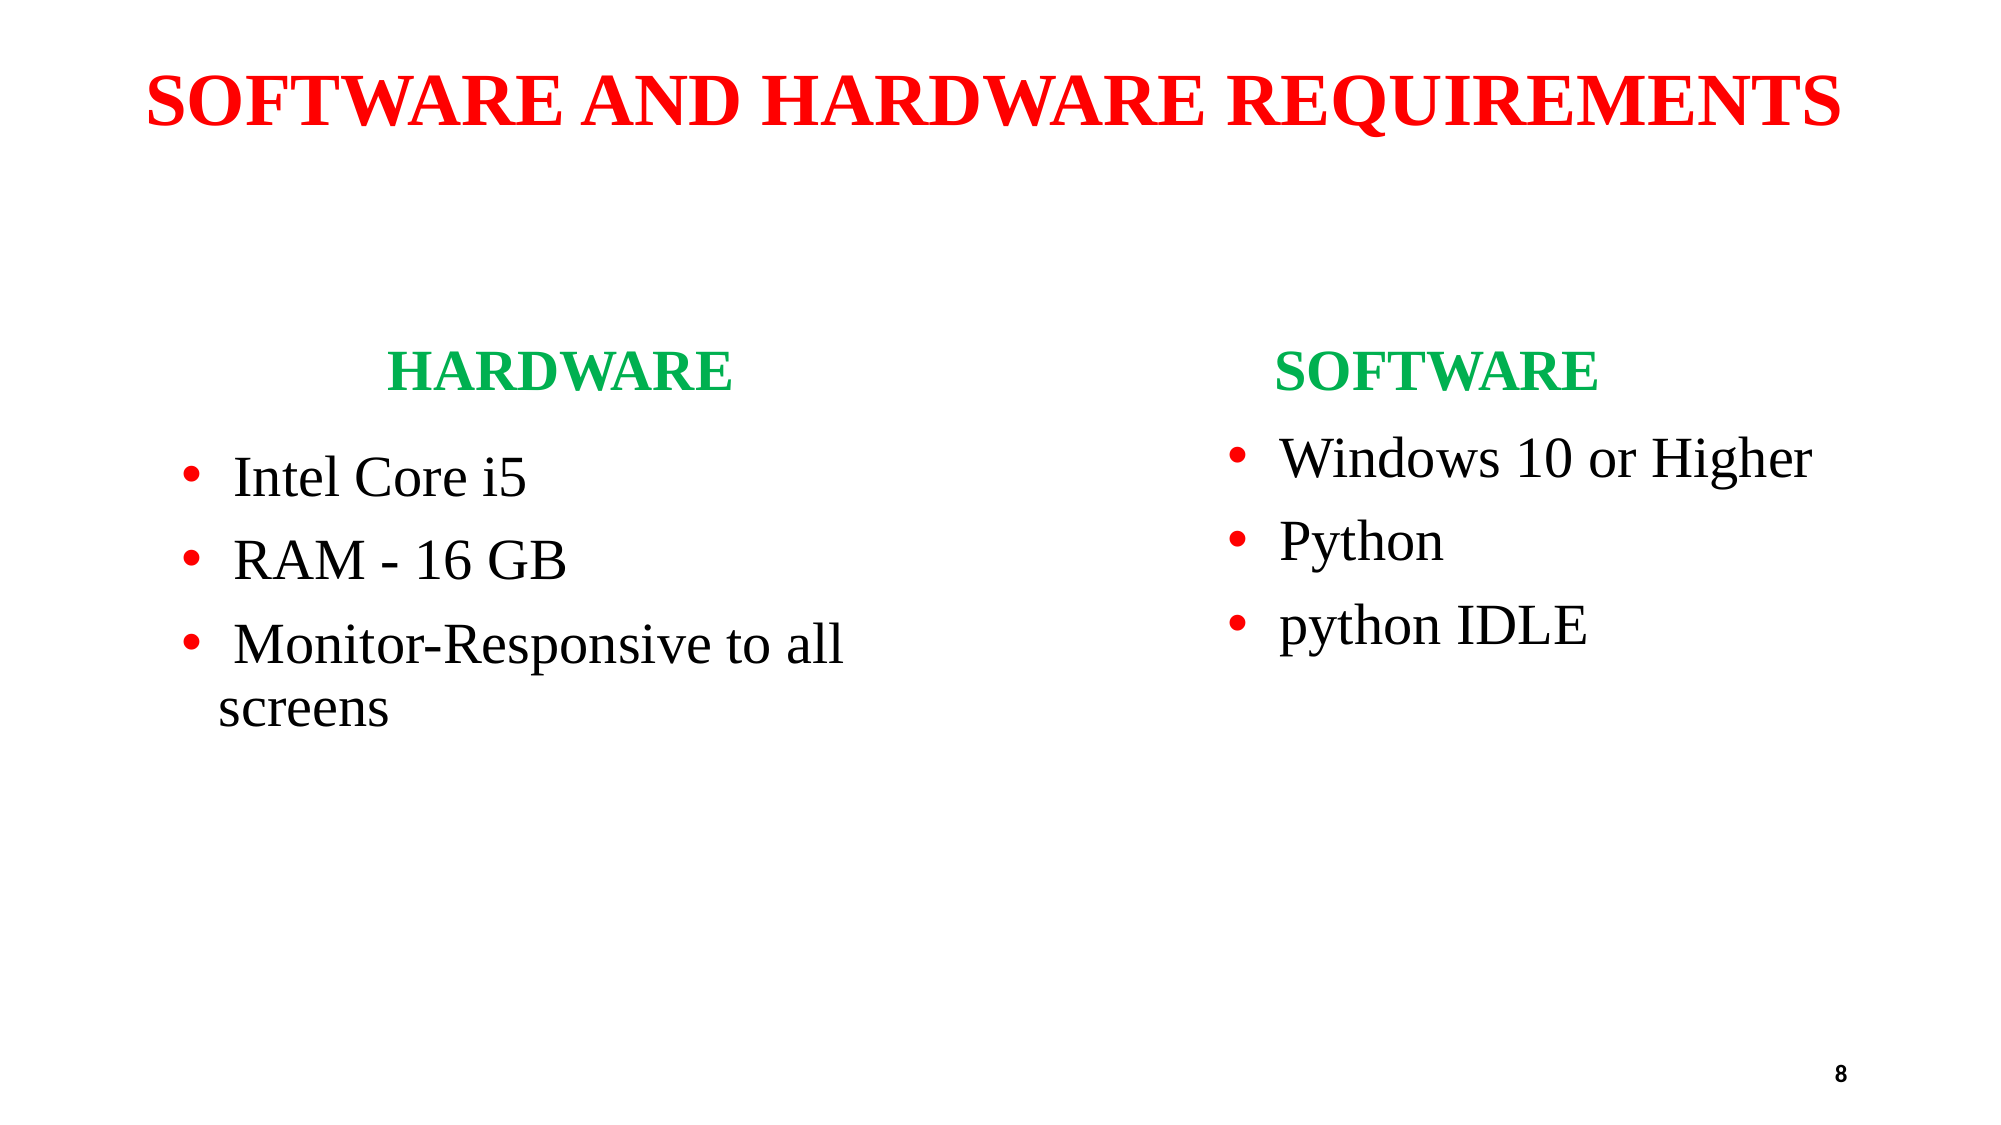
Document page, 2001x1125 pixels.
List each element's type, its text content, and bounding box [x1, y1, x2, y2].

list HARDWARE [137, 275, 984, 411]
list Windows 10 or Higher Python python IDLE [1212, 419, 2000, 1024]
list SOFTWARE [1012, 275, 1863, 411]
slide_number 8 [1412, 1042, 1863, 1103]
list Intel Core i5 RAM - 16 GB Monitor-Responsive to all screens [166, 438, 1013, 1043]
title SOFTWARE AND HARDWARE REQUIREMENTS [4, 56, 2000, 146]
